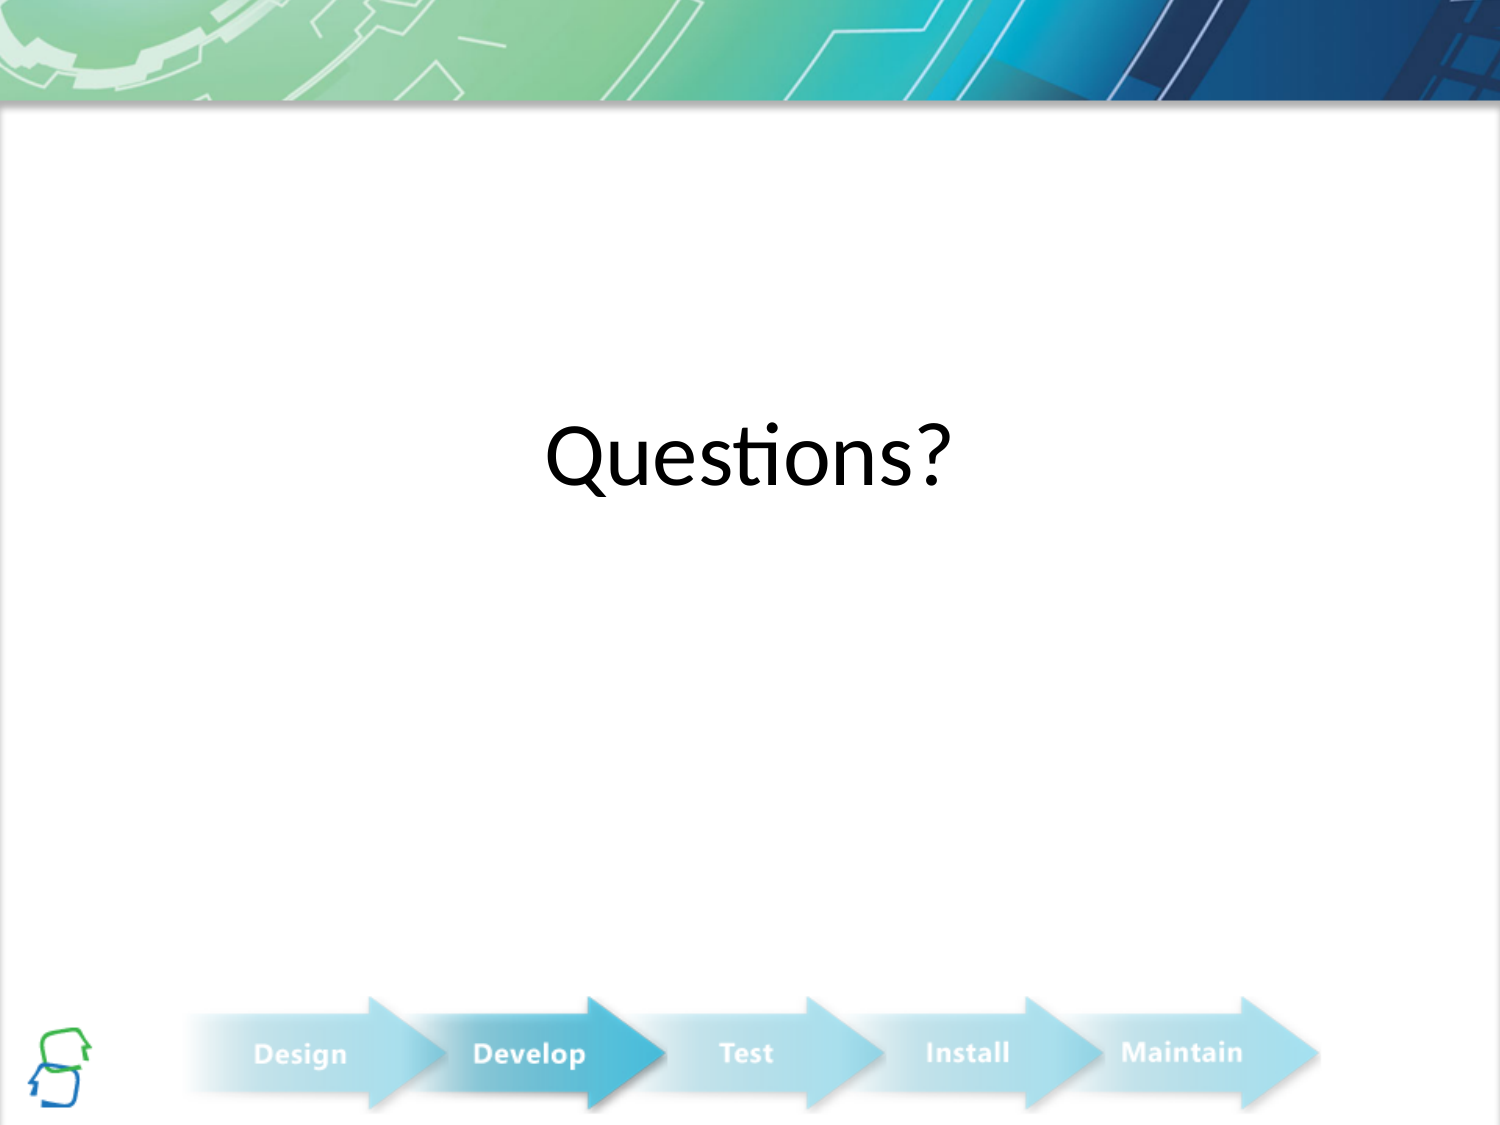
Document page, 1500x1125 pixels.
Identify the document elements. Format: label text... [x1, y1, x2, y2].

title Questions? [119, 386, 1382, 512]
picture [0, 0, 1500, 1125]
